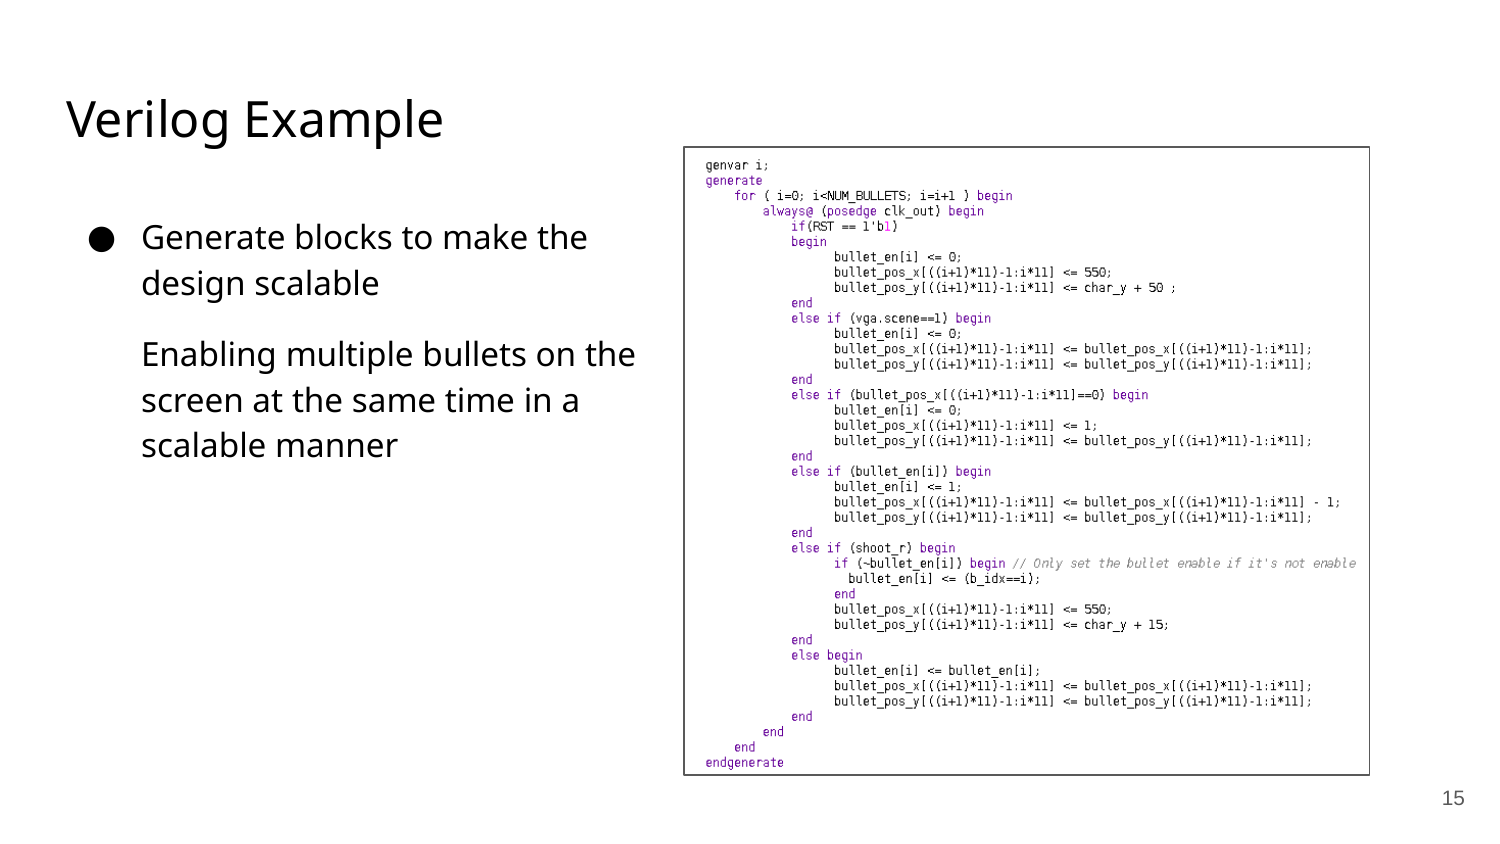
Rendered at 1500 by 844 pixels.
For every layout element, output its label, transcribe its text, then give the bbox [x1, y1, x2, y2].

picture [684, 147, 1369, 775]
slide_number ‹#› [1389, 764, 1480, 830]
title Verilog Example [51, 72, 1449, 167]
list Generate blocks to make the design scalable Enabling multiple bullets on the screen at the same time in a scalable manner [51, 195, 679, 648]
